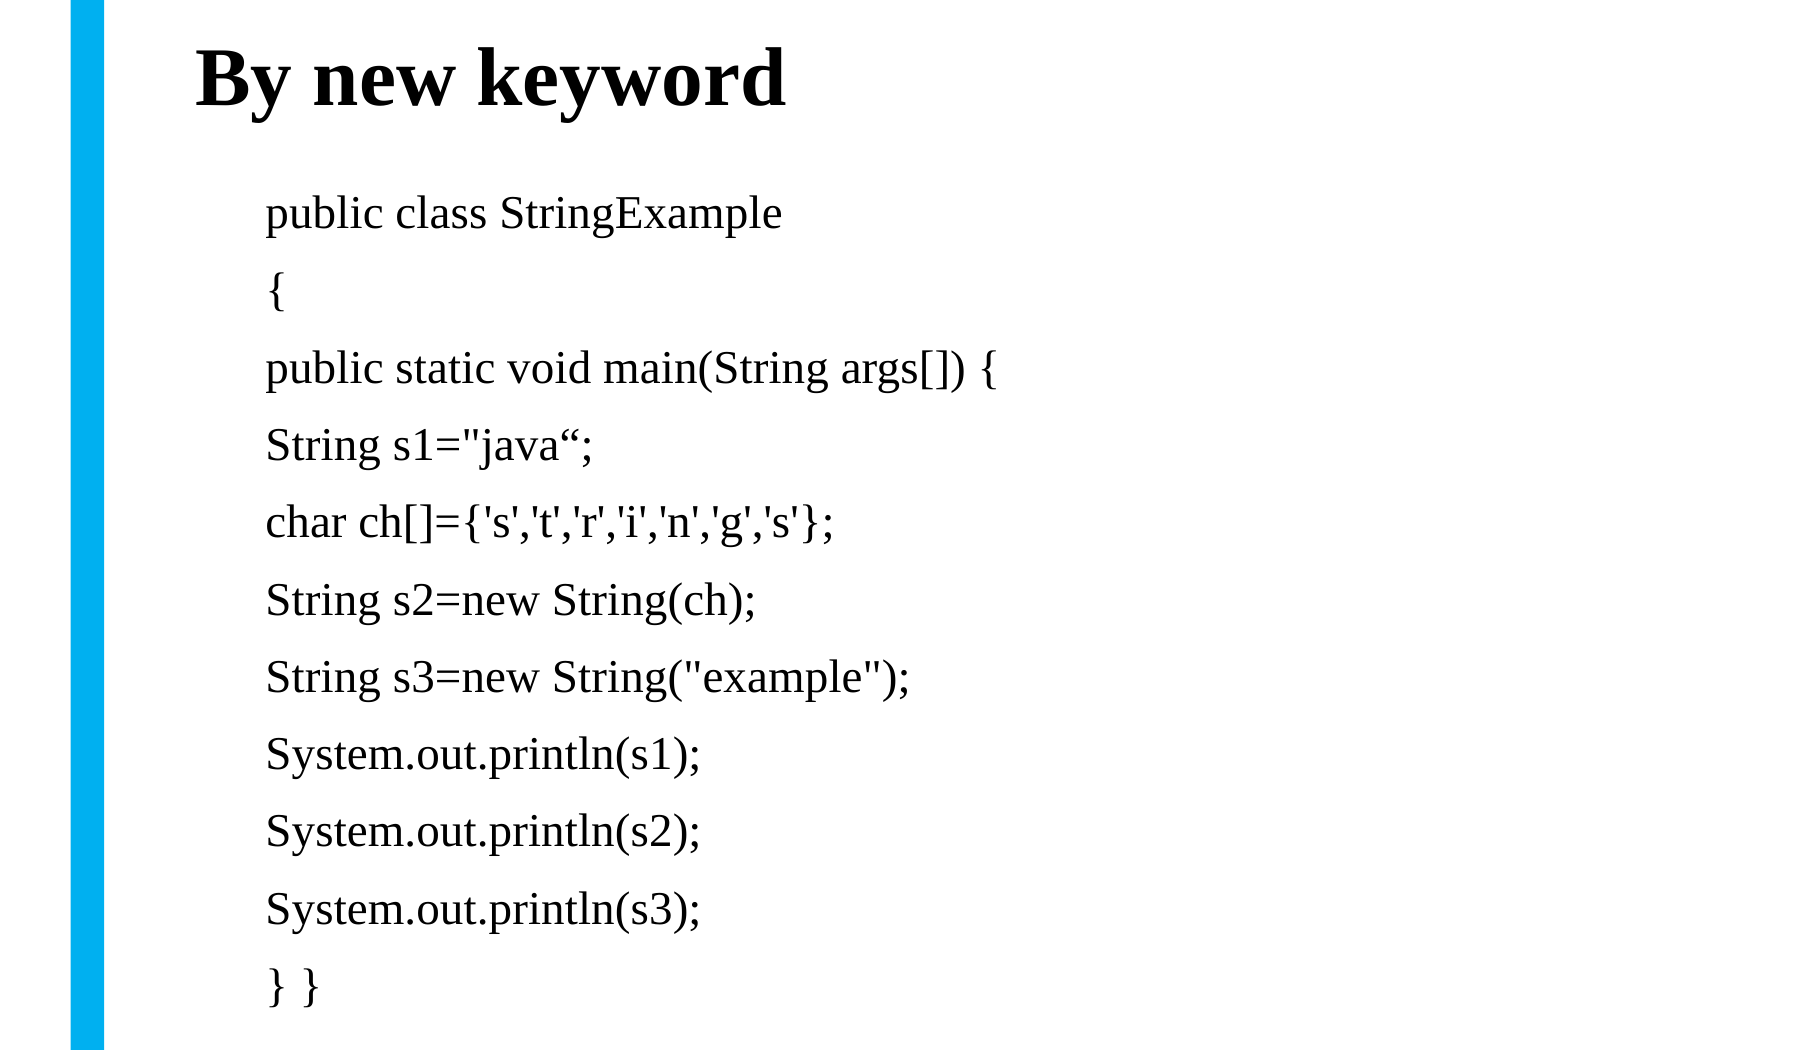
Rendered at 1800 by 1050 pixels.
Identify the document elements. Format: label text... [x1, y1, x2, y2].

title By new keyword [180, 27, 1598, 133]
list public class StringExample { public static void main(String args[]) { String s1="java“; char ch[]={'s','t','r','i','n','g','s'}; String s2=new String(ch); String s3=new String("example"); System.out.println(s1); System.out.println(s2); System.out.println(s3); } } [180, 162, 1710, 1019]
